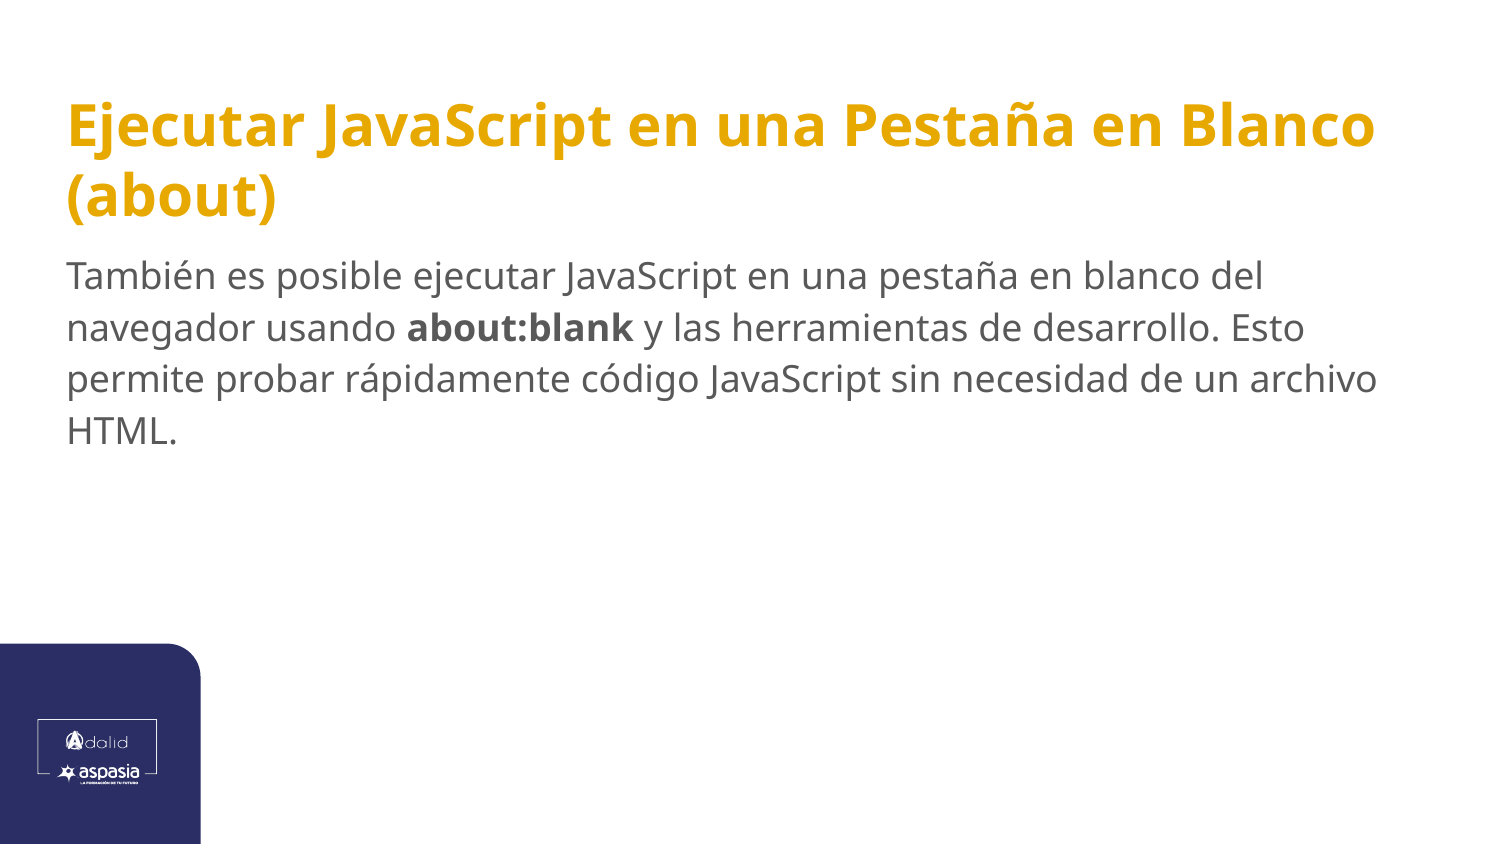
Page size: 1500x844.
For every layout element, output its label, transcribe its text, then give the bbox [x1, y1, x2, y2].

title Ejecutar JavaScript en una Pestaña en Blanco (about) [51, 72, 1449, 231]
picture [0, 643, 201, 844]
list También es posible ejecutar JavaScript en una pestaña en blanco del navegador usando about:blank y las herramientas de desarrollo. Esto permite probar rápidamente código JavaScript sin necesidad de un archivo HTML. [51, 231, 1449, 735]
